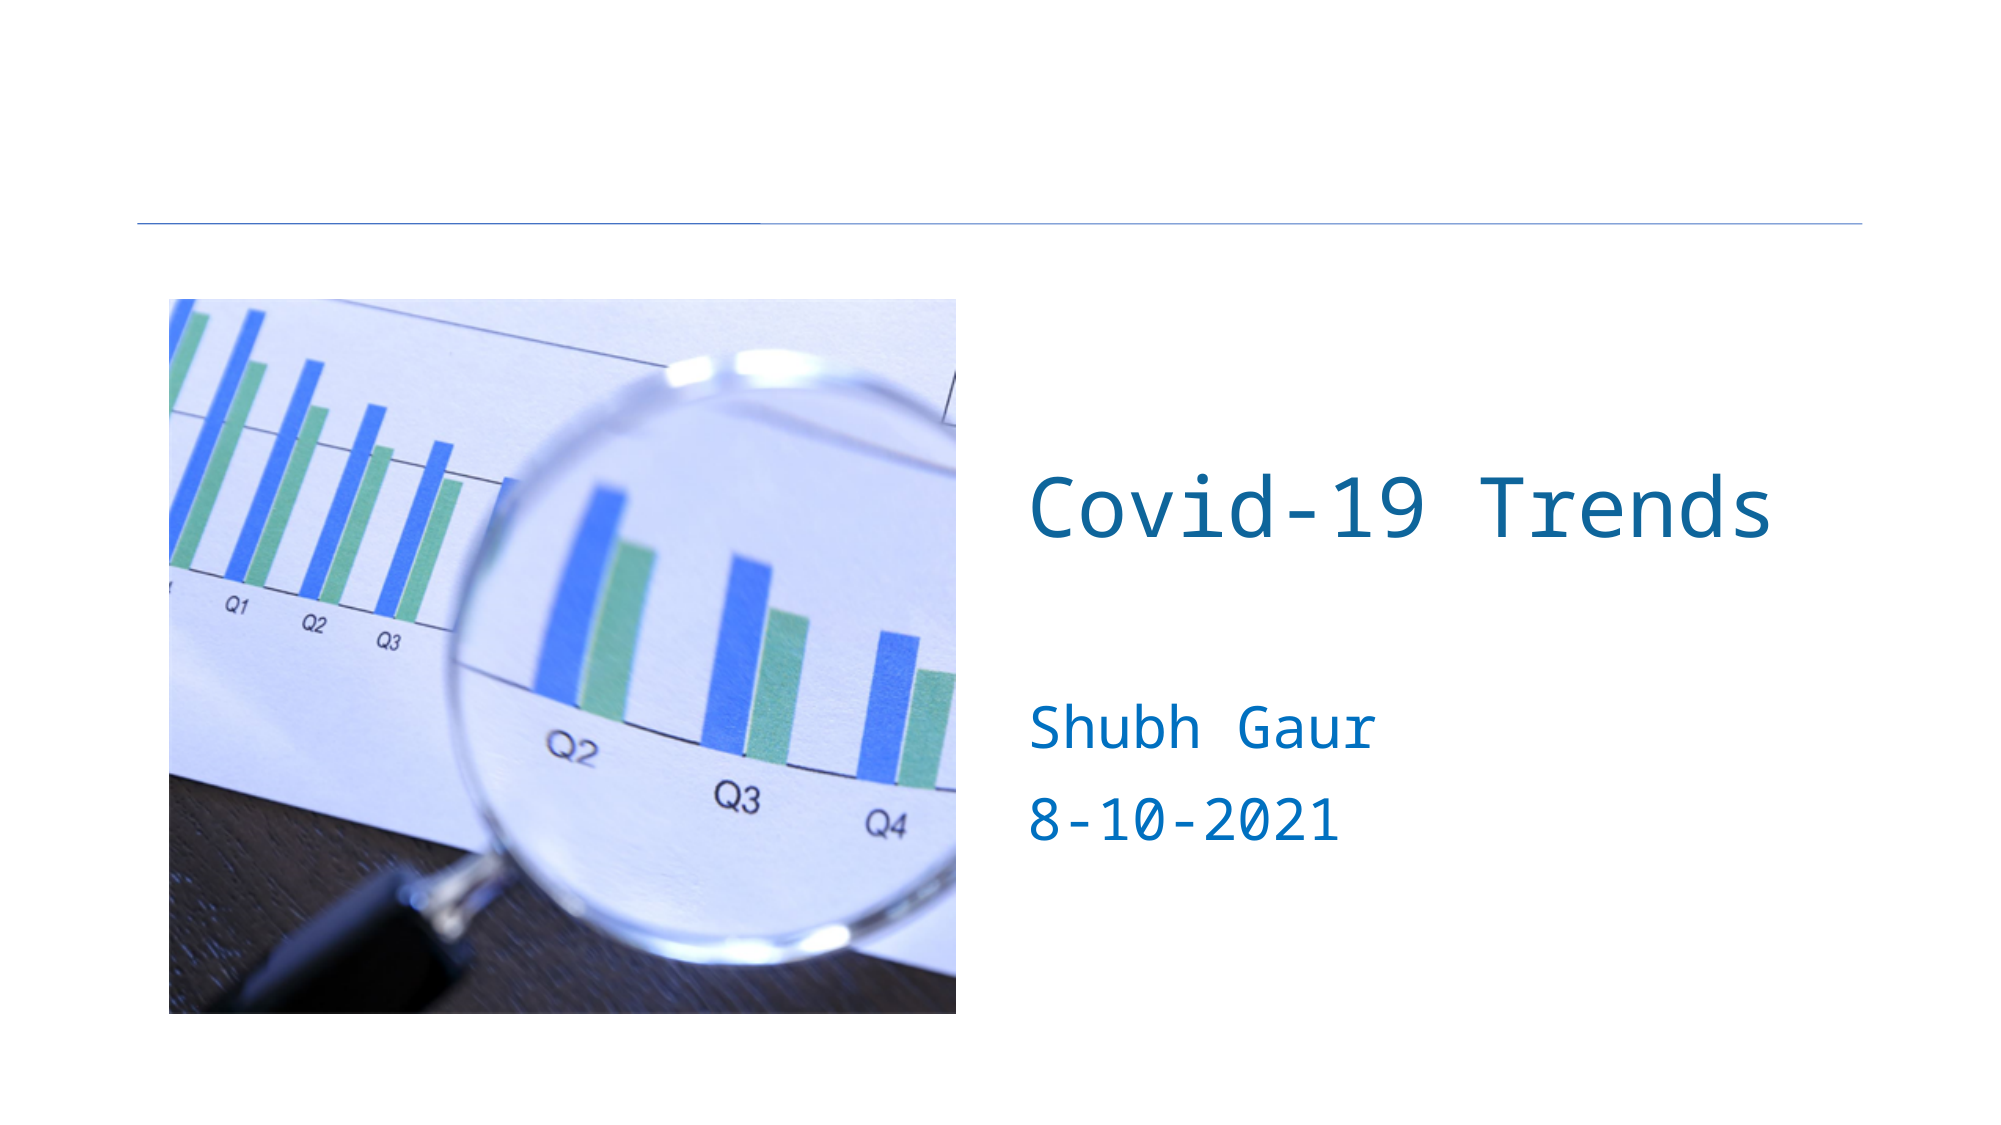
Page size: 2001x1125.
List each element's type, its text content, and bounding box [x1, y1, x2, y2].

title Covid-19 Trends [1012, 384, 1863, 583]
picture [169, 299, 956, 1014]
list Shubh Gaur 8-10-2021 [1012, 583, 1863, 1014]
